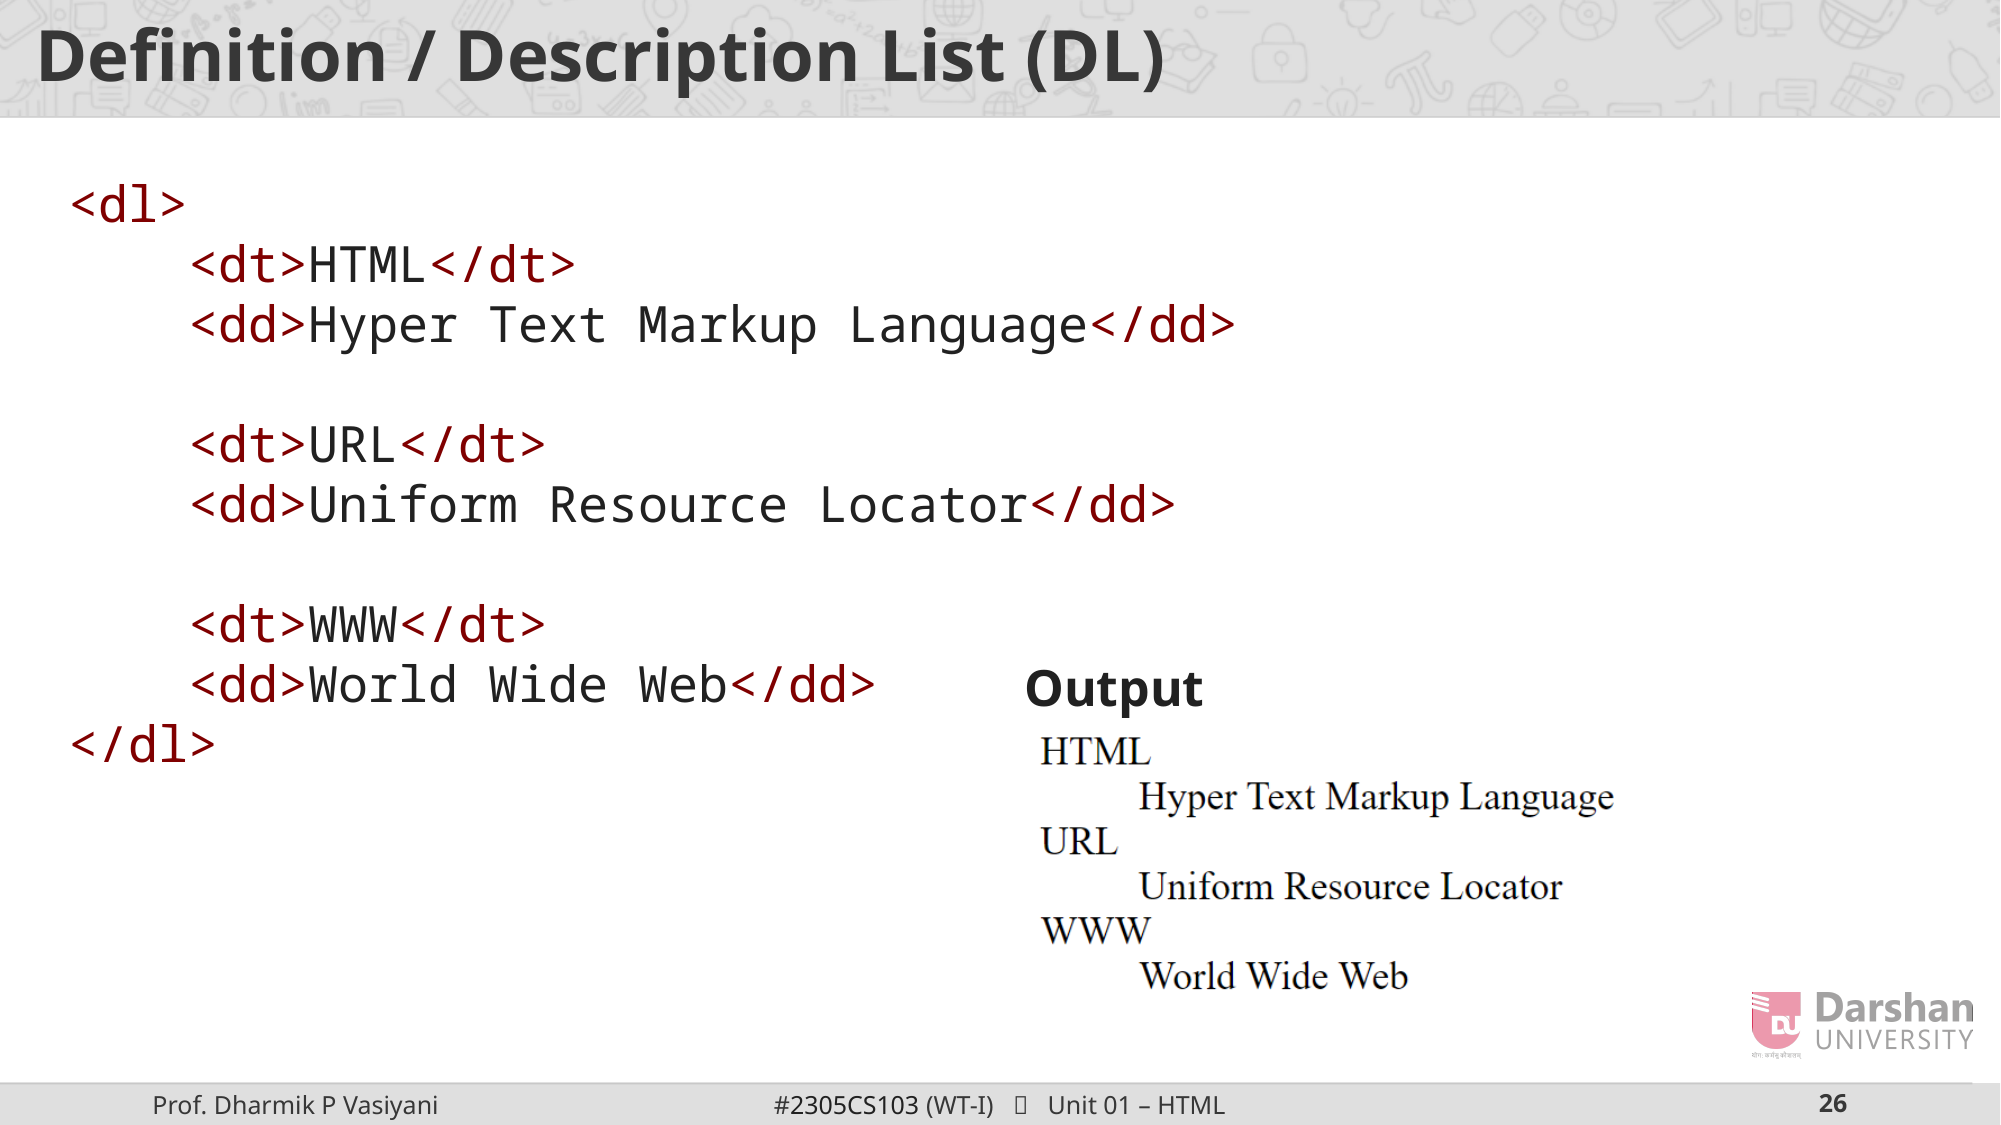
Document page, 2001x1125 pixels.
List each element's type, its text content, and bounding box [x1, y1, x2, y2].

title Definition / Description List (DL) [0, 0, 2000, 117]
text_box <dl> <dt>HTML</dt> <dd>Hyper Text Markup Language</dd> <dt>URL</dt> <dd>Uniform Resource Locator</dd> <dt>WWW</dt> <dd>World Wide Web</dd> </dl> [53, 164, 1425, 780]
picture [1023, 724, 1633, 1025]
text_box Output [1009, 649, 1220, 724]
